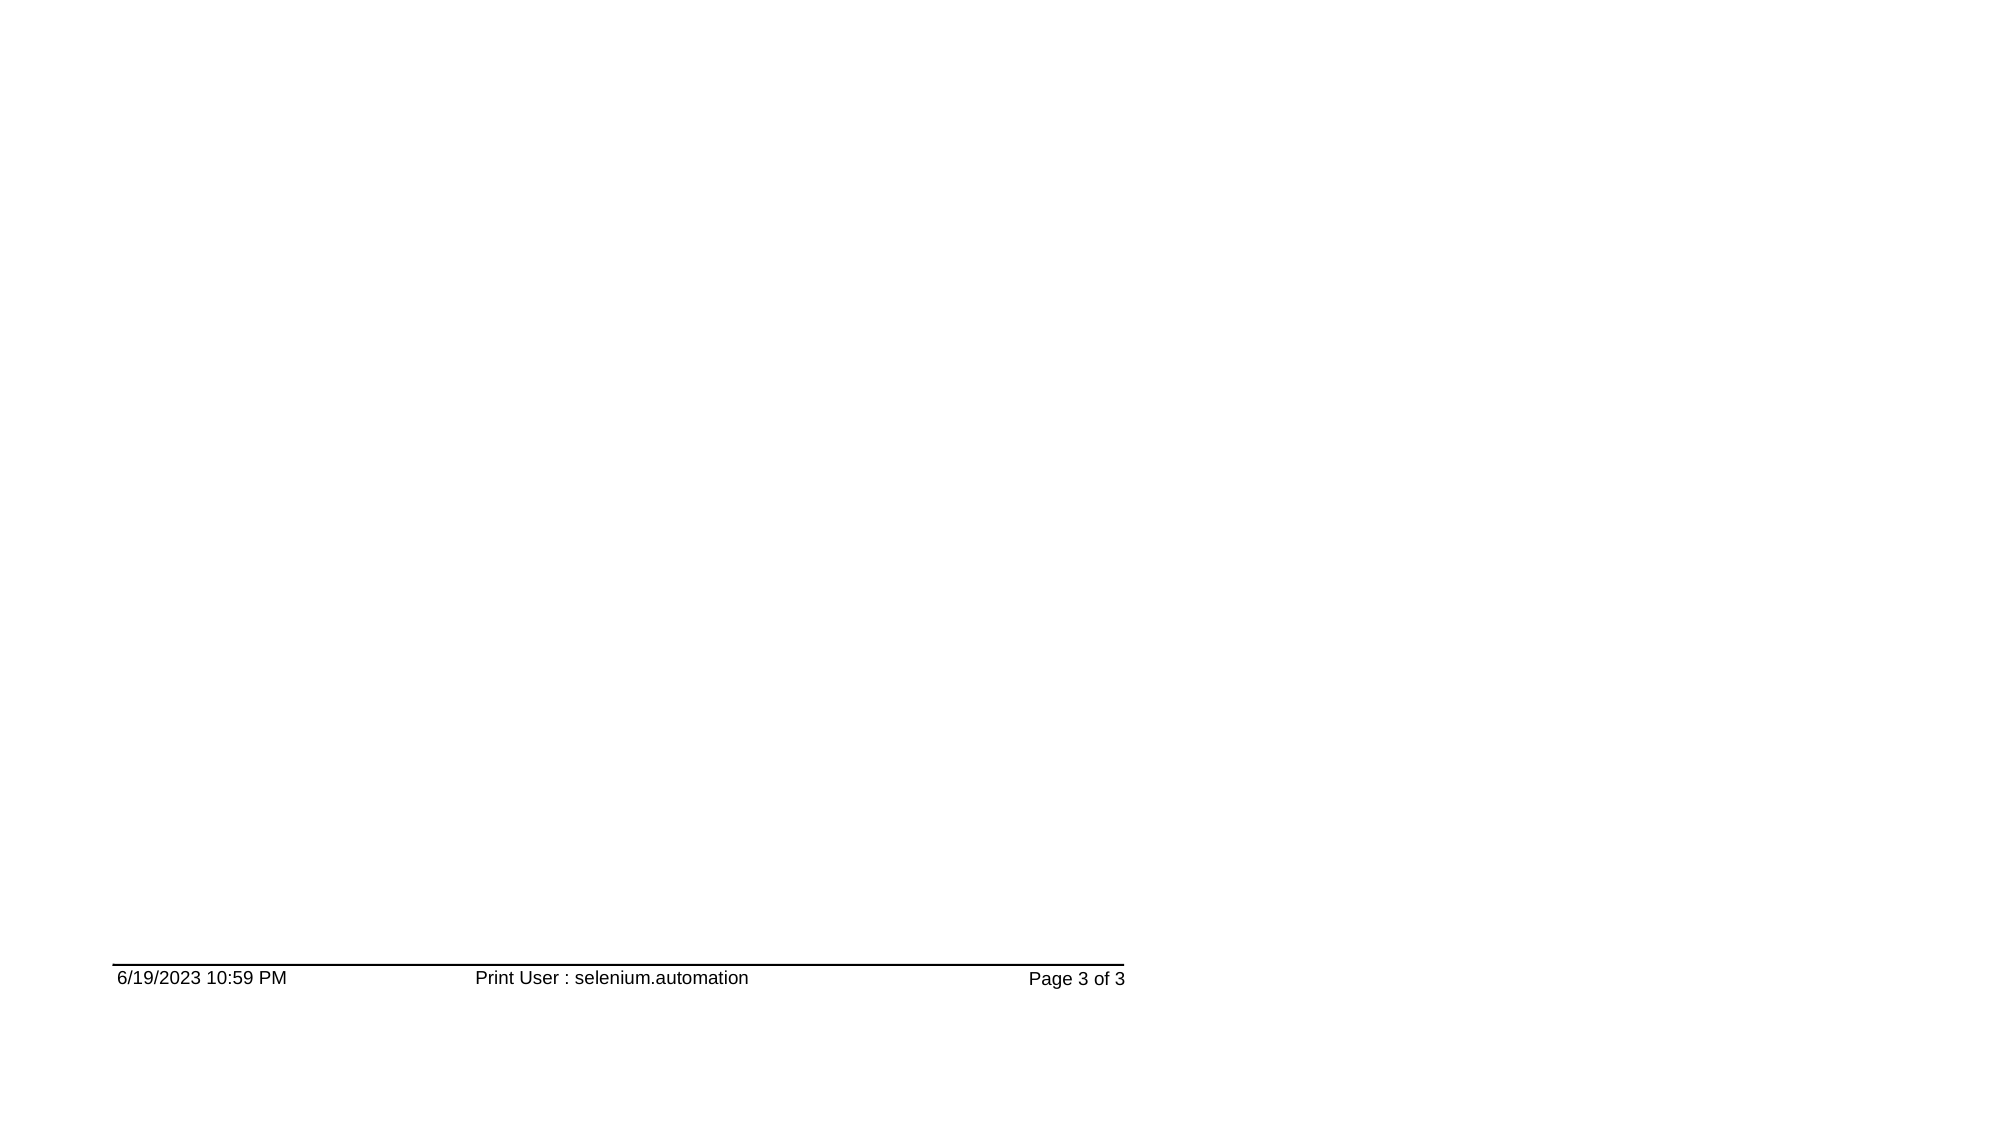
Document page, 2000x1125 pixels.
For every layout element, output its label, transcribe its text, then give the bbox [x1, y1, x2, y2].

text_box 6/19/2023 10:59 PM [117, 966, 371, 1003]
text_box Page 3 of 3 [914, 966, 1126, 1003]
text_box Print User : selenium.automation [431, 966, 793, 1004]
